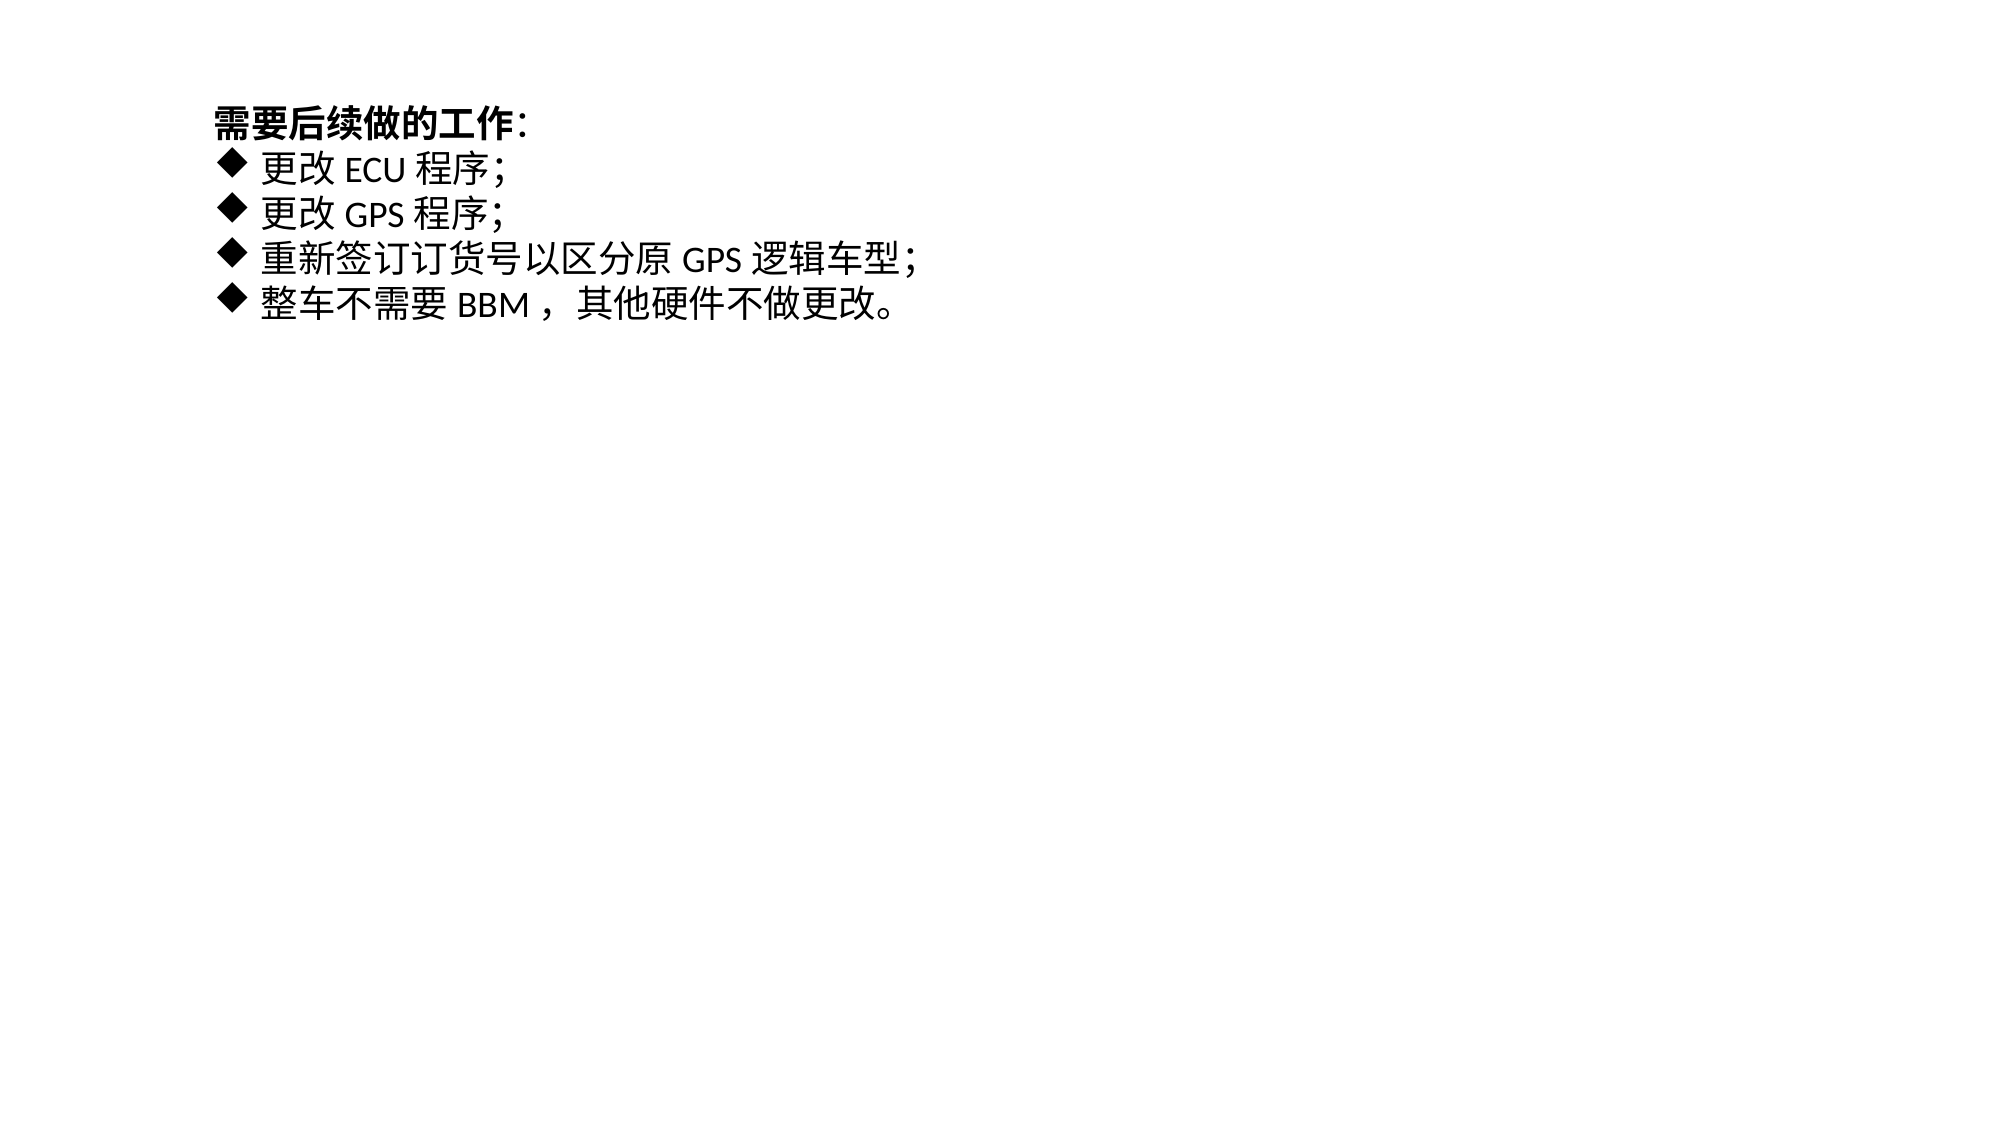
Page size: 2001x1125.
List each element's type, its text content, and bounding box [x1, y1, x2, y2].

text_box 需要后续做的工作： 更改ECU程序； 更改GPS程序； 重新签订订货号以区分原GPS逻辑车型； 整车不需要BBM，其他硬件不做更改。 [198, 92, 954, 333]
